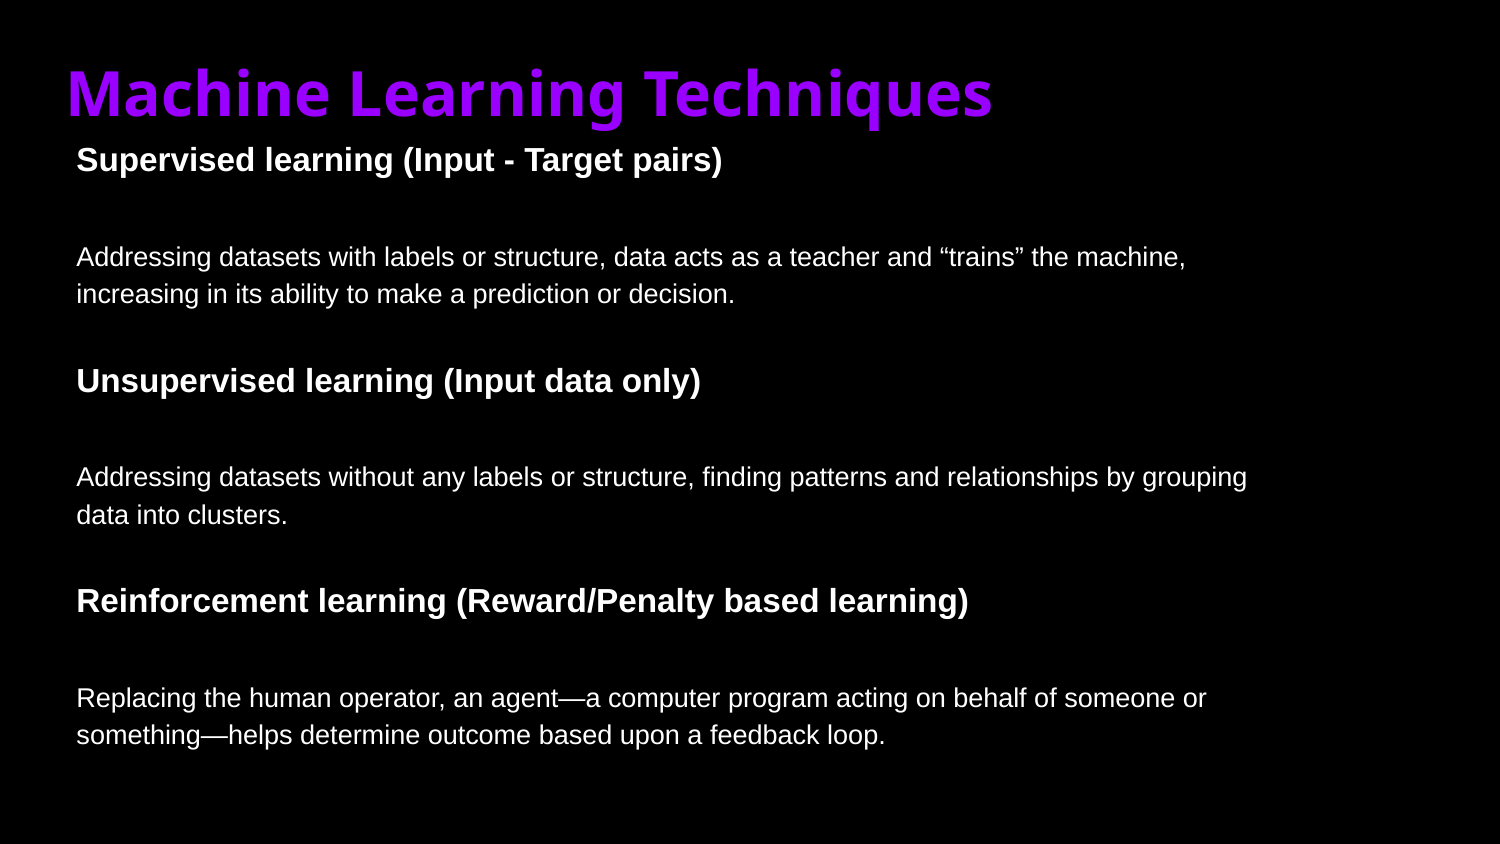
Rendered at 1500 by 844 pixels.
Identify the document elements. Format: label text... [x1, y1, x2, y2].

text_box Machine Learning Techniques [49, 38, 1044, 155]
text_box Supervised learning (Input - Target pairs) Addressing datasets with labels or structure, data acts as a teacher and “trains” the machine, increasing in its ability to make a prediction or decision. Unsupervised learning (Input data only) Addressing datasets without any labels or structure, finding patterns and relationships by grouping data into clusters. Reinforcement learning (Reward/Penalty based learning) Replacing the human operator, an agent—a computer program acting on behalf of someone or something—helps determine outcome based upon a feedback loop. [61, 111, 1316, 733]
